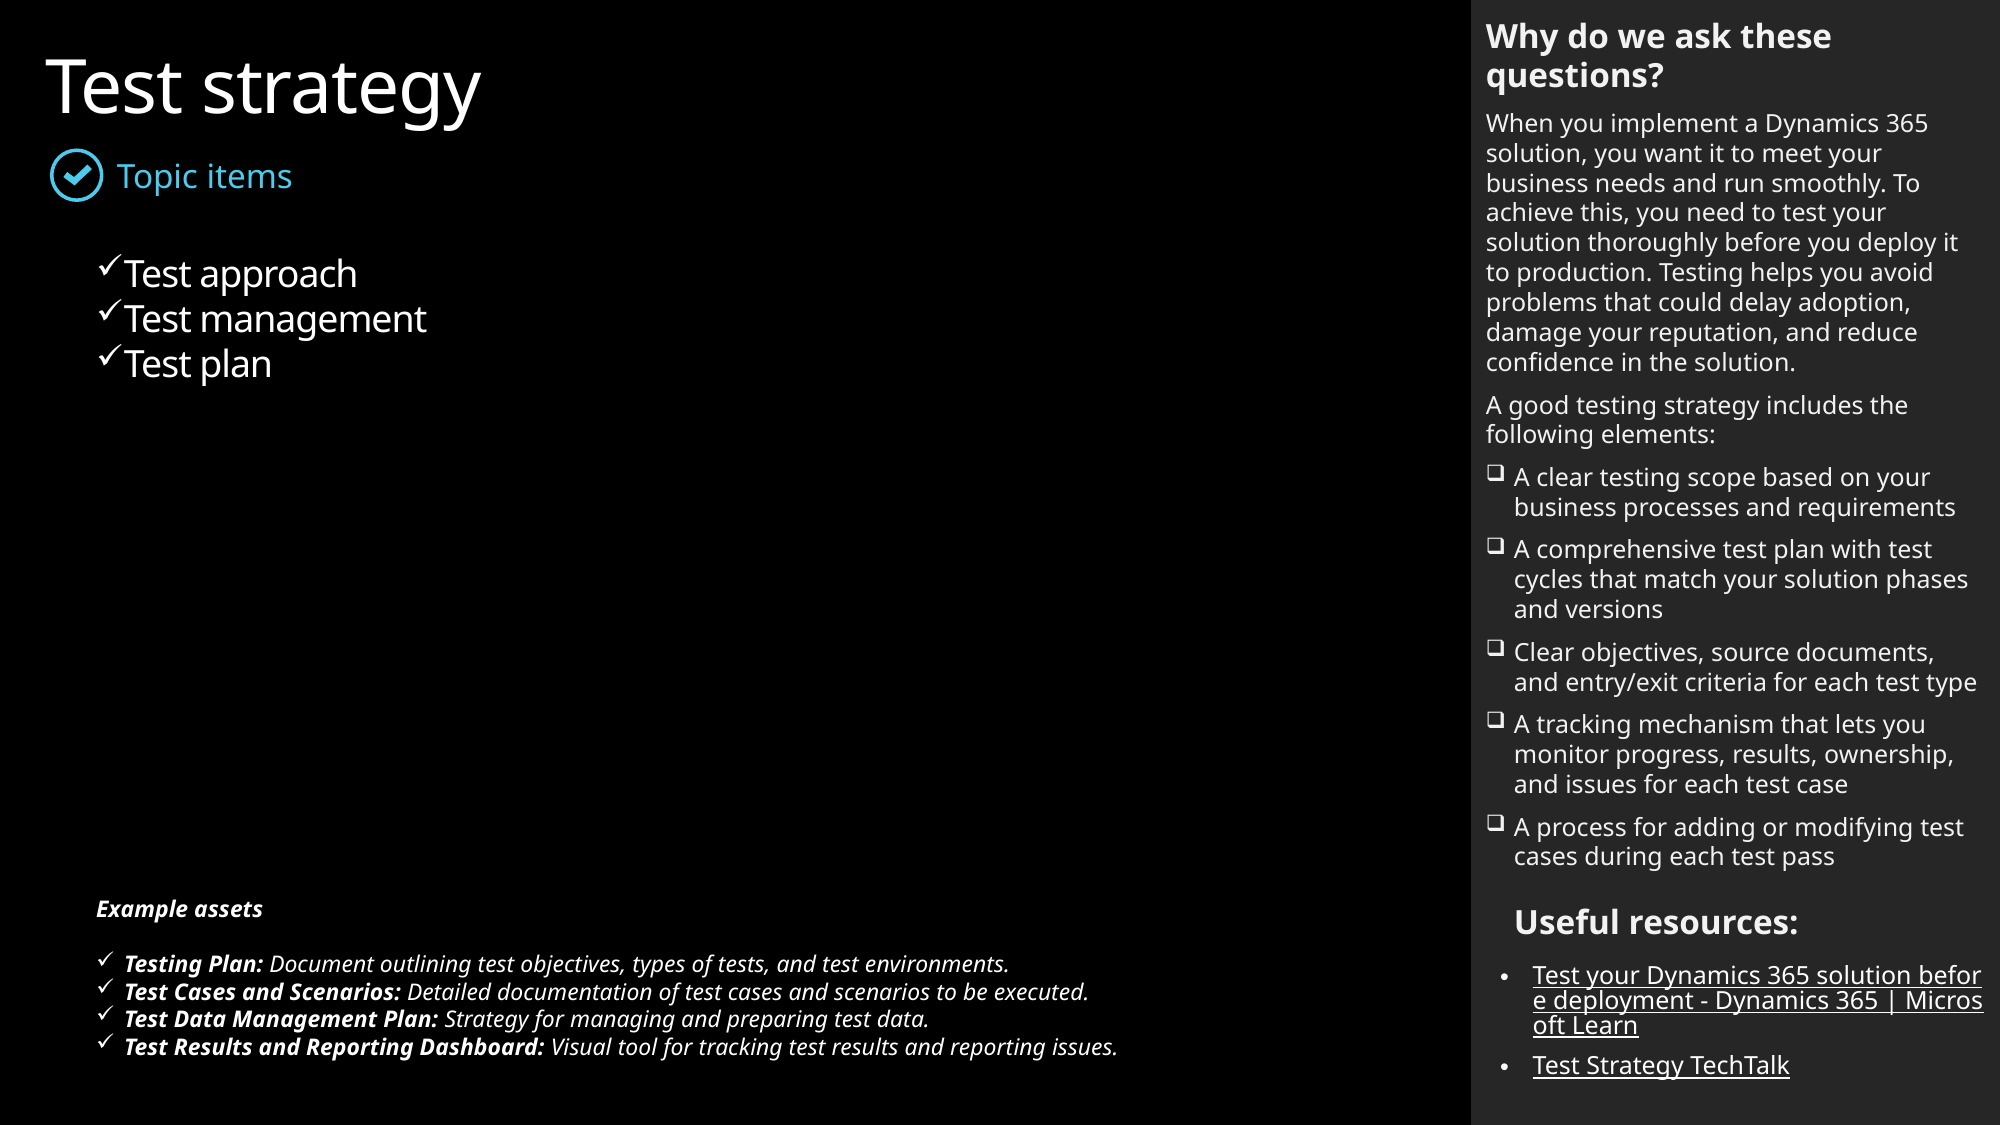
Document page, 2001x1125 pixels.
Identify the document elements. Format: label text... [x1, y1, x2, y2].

text_box Test approach Test management Test plan [95, 249, 1286, 475]
list Why do we ask these questions? When you implement a Dynamics 365 solution, you want it to meet your business needs and run smoothly. To achieve this, you need to test your solution thoroughly before you deploy it to production. Testing helps you avoid problems that could delay adoption, damage your reputation, and reduce confidence in the solution. A good testing strategy includes the following elements: A clear testing scope based on your business processes and requirements A comprehensive test plan with test cycles that match your solution phases and versions Clear objectives, source documents, and entry/exit criteria for each test type A tracking mechanism that lets you monitor progress, results, ownership, and issues for each test case A process for adding or modifying test cases during each test pass Useful resources: Test your Dynamics 365 solution before deployment - Dynamics 365 | Microsoft Learn Test Strategy TechTalk [1471, 0, 2000, 1043]
text_box Example assets Testing Plan: Document outlining test objectives, types of tests, and test environments. Test Cases and Scenarios: Detailed documentation of test cases and scenarios to be executed. Test Data Management Plan: Strategy for managing and preparing test data. Test Results and Reporting Dashboard: Visual tool for tracking test results and reporting issues. [96, 894, 1905, 1060]
list Test strategy [45, 38, 1427, 130]
list Topic items [116, 155, 1427, 196]
